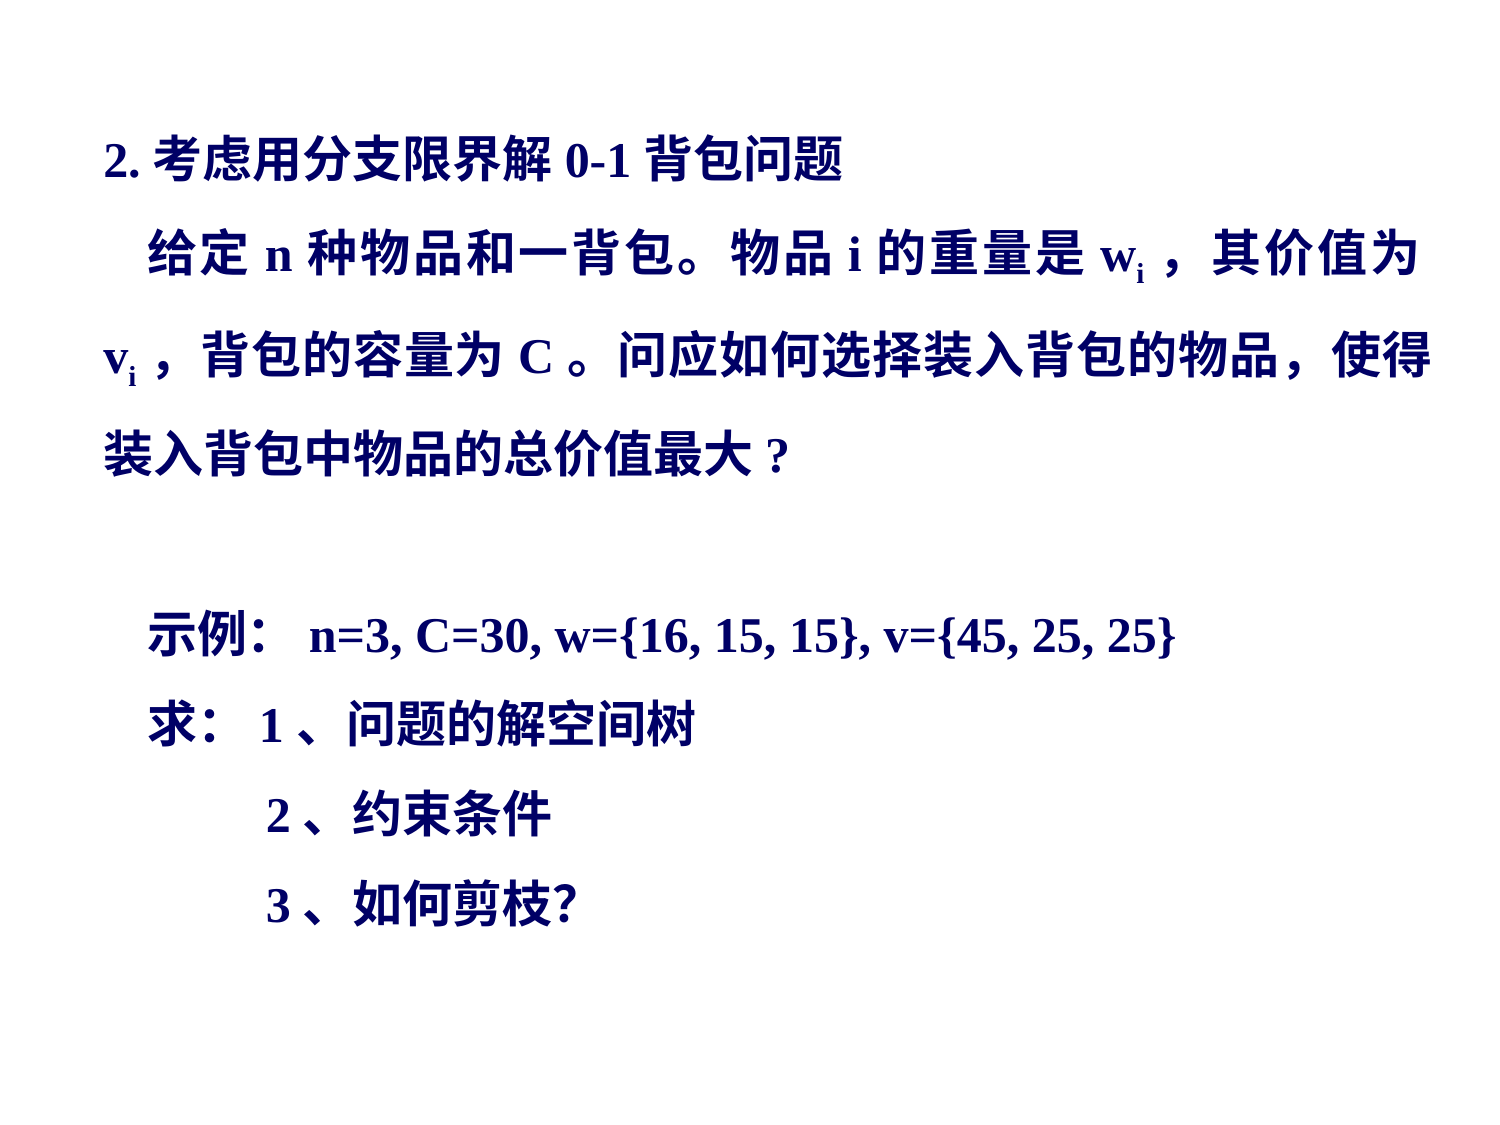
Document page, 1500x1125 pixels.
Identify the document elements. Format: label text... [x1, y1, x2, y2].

text_box 2.考虑用分支限界解0-1背包问题 给定n种物品和一背包。物品i的重量是wi，其价值为vi，背包的容量为C。问应如何选择装入背包的物品，使得装入背包中物品的总价值最大? 示例：n=3, C=30, w={16, 15, 15}, v={45, 25, 25} 求：1、问题的解空间树 2、约束条件 3、如何剪枝？ [88, 89, 1447, 940]
